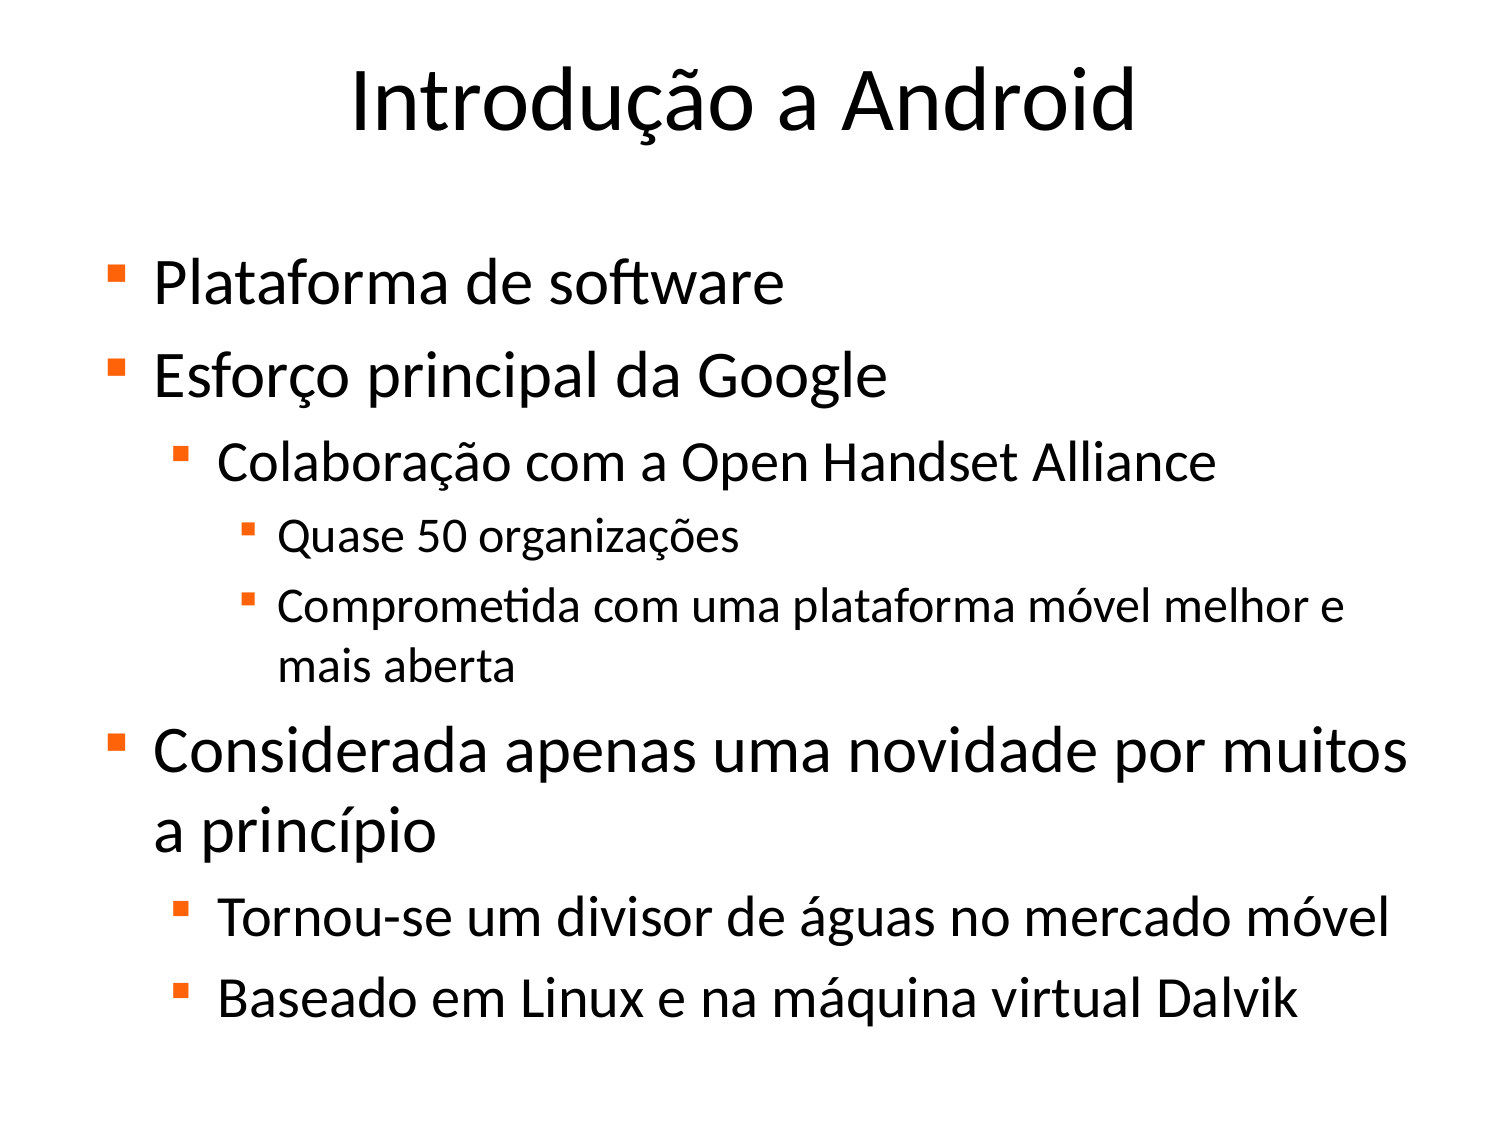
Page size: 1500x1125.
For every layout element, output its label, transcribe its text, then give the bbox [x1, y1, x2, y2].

title Introdução a Android [69, 0, 1420, 188]
list Plataforma de software Esforço principal da Google Colaboração com a Open Handset Alliance Quase 50 organizações Comprometida com uma plataforma móvel melhor e mais aberta Considerada apenas uma novidade por muitos a princípio Tornou-se um divisor de águas no mercado móvel Baseado em Linux e na máquina virtual Dalvik [74, 230, 1425, 1067]
